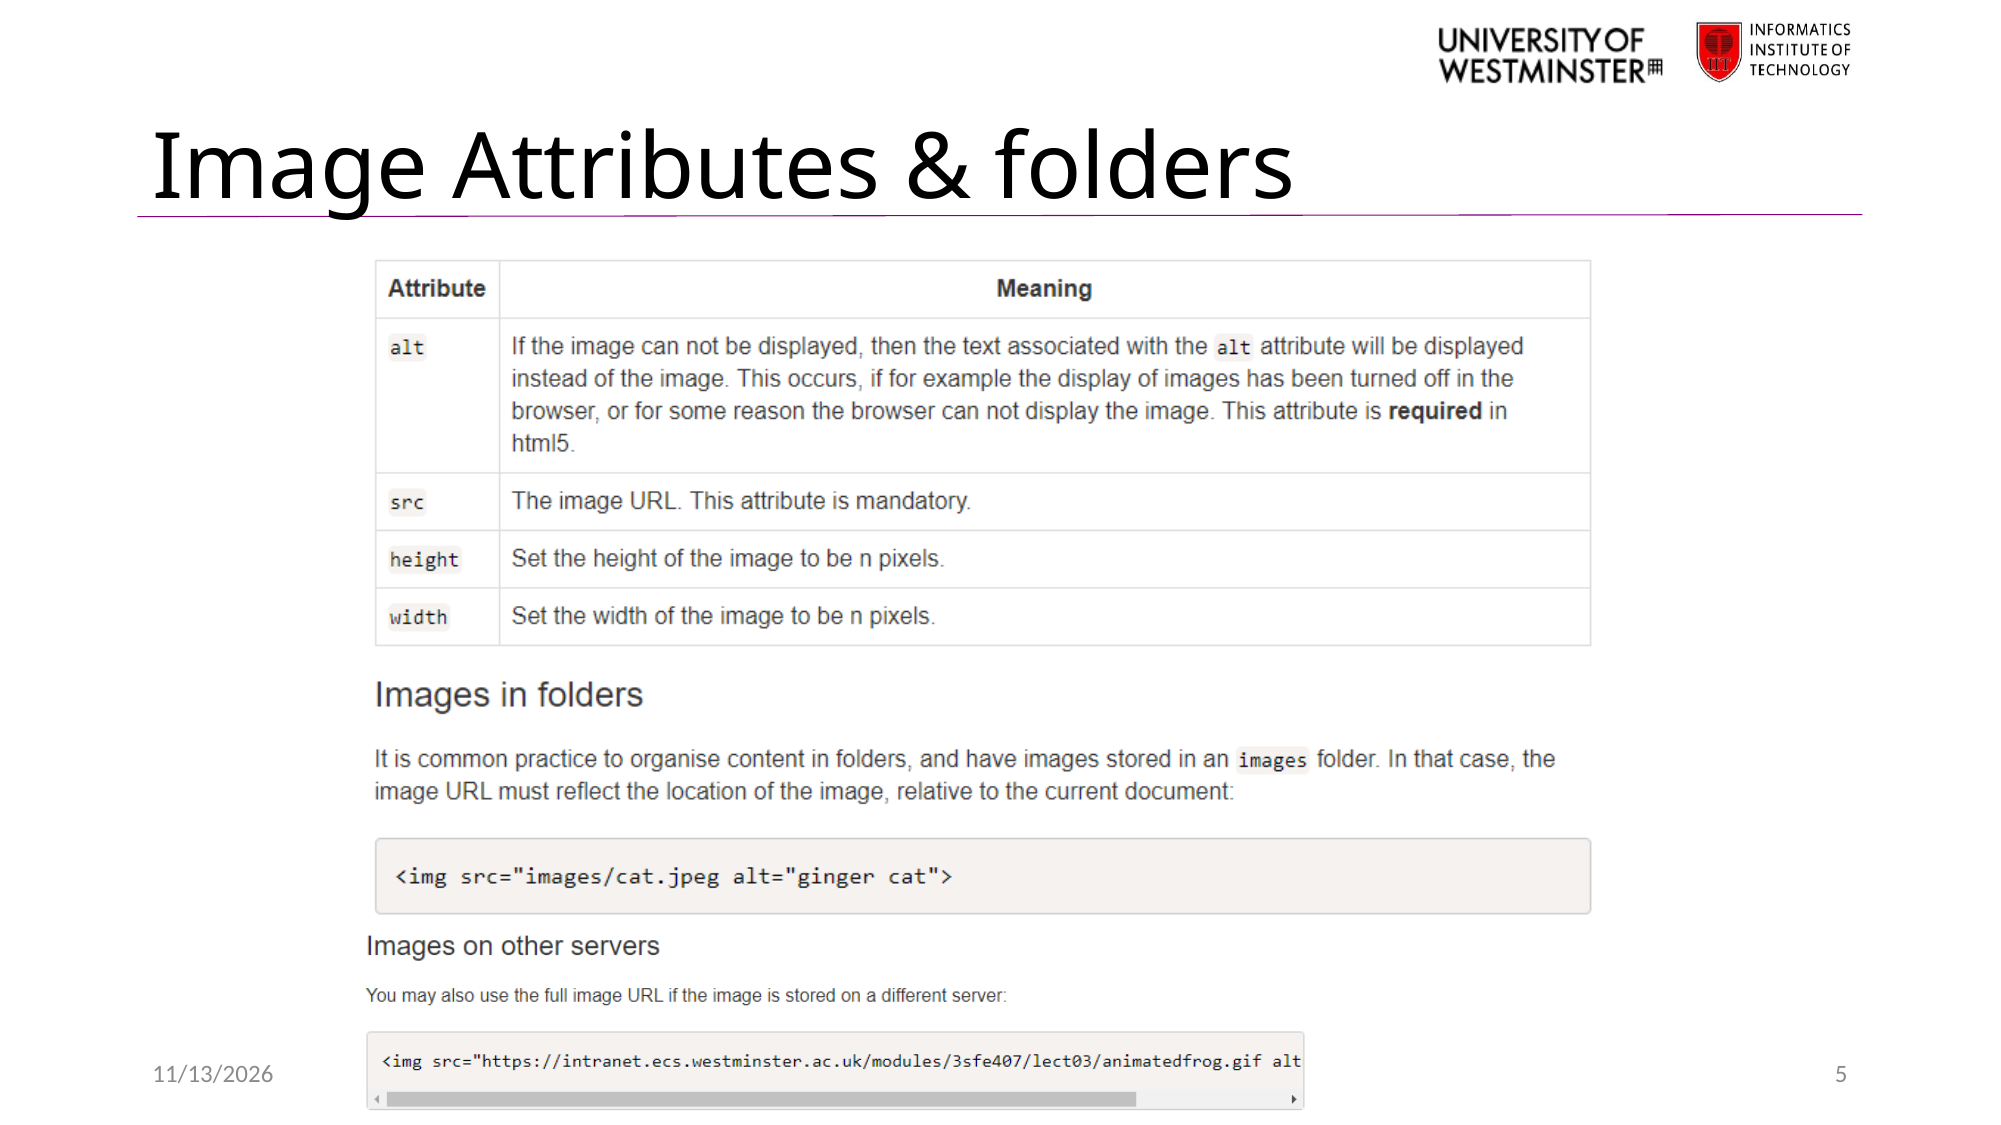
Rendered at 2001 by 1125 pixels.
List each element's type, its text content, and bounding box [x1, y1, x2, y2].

picture [362, 930, 1325, 1125]
picture [1425, 5, 1863, 59]
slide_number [137, 1042, 362, 1103]
title Image Attributes & folders [137, 59, 1863, 278]
slide_number 5 [1412, 1042, 1863, 1103]
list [362, 238, 1624, 925]
